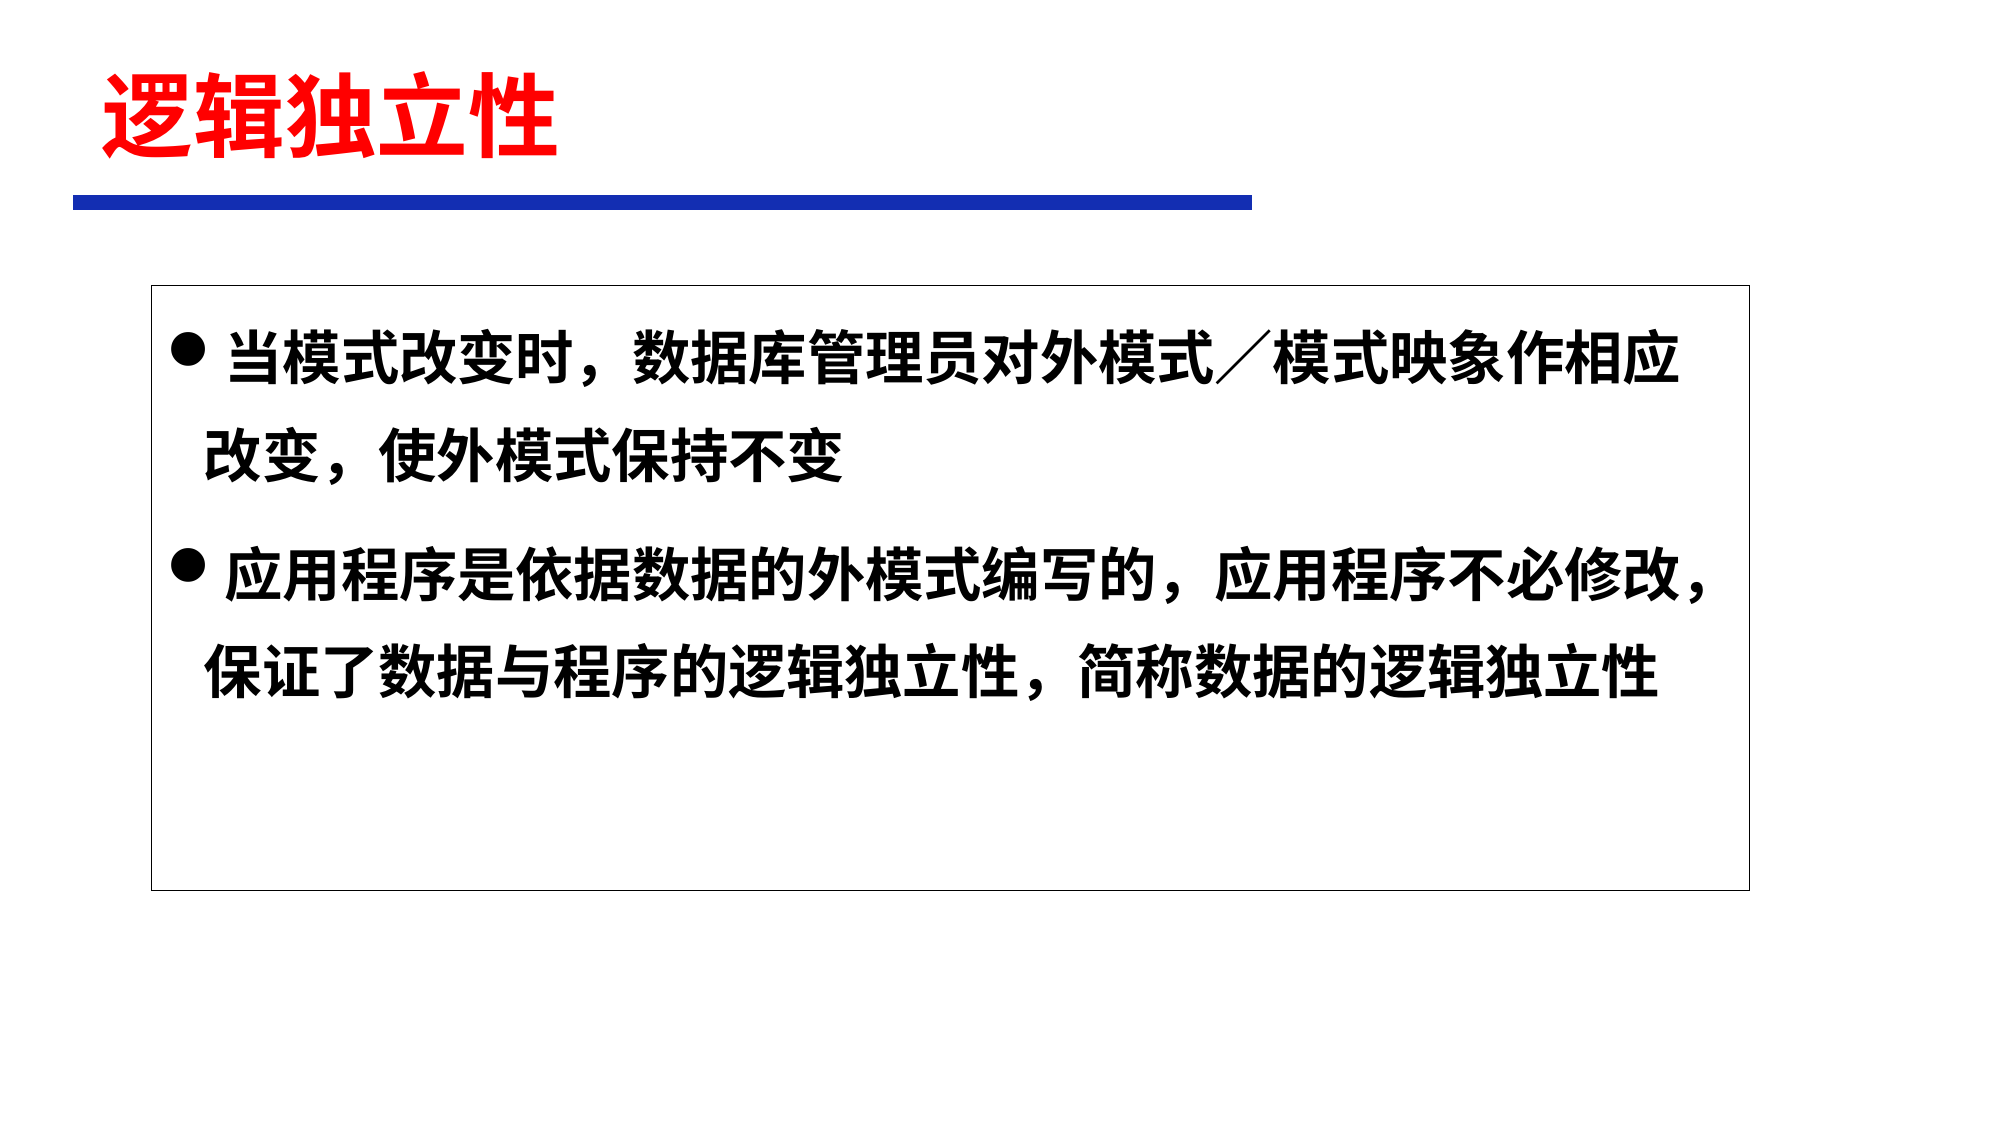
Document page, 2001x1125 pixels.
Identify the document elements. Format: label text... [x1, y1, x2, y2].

title 逻辑独立性 [86, 39, 1639, 203]
text_box 当模式改变时，数据库管理员对外模式／模式映象作相应改变，使外模式保持不变 应用程序是依据数据的外模式编写的，应用程序不必修改，保证了数据与程序的逻辑独立性，简称数据的逻辑独立性 [151, 285, 1750, 891]
